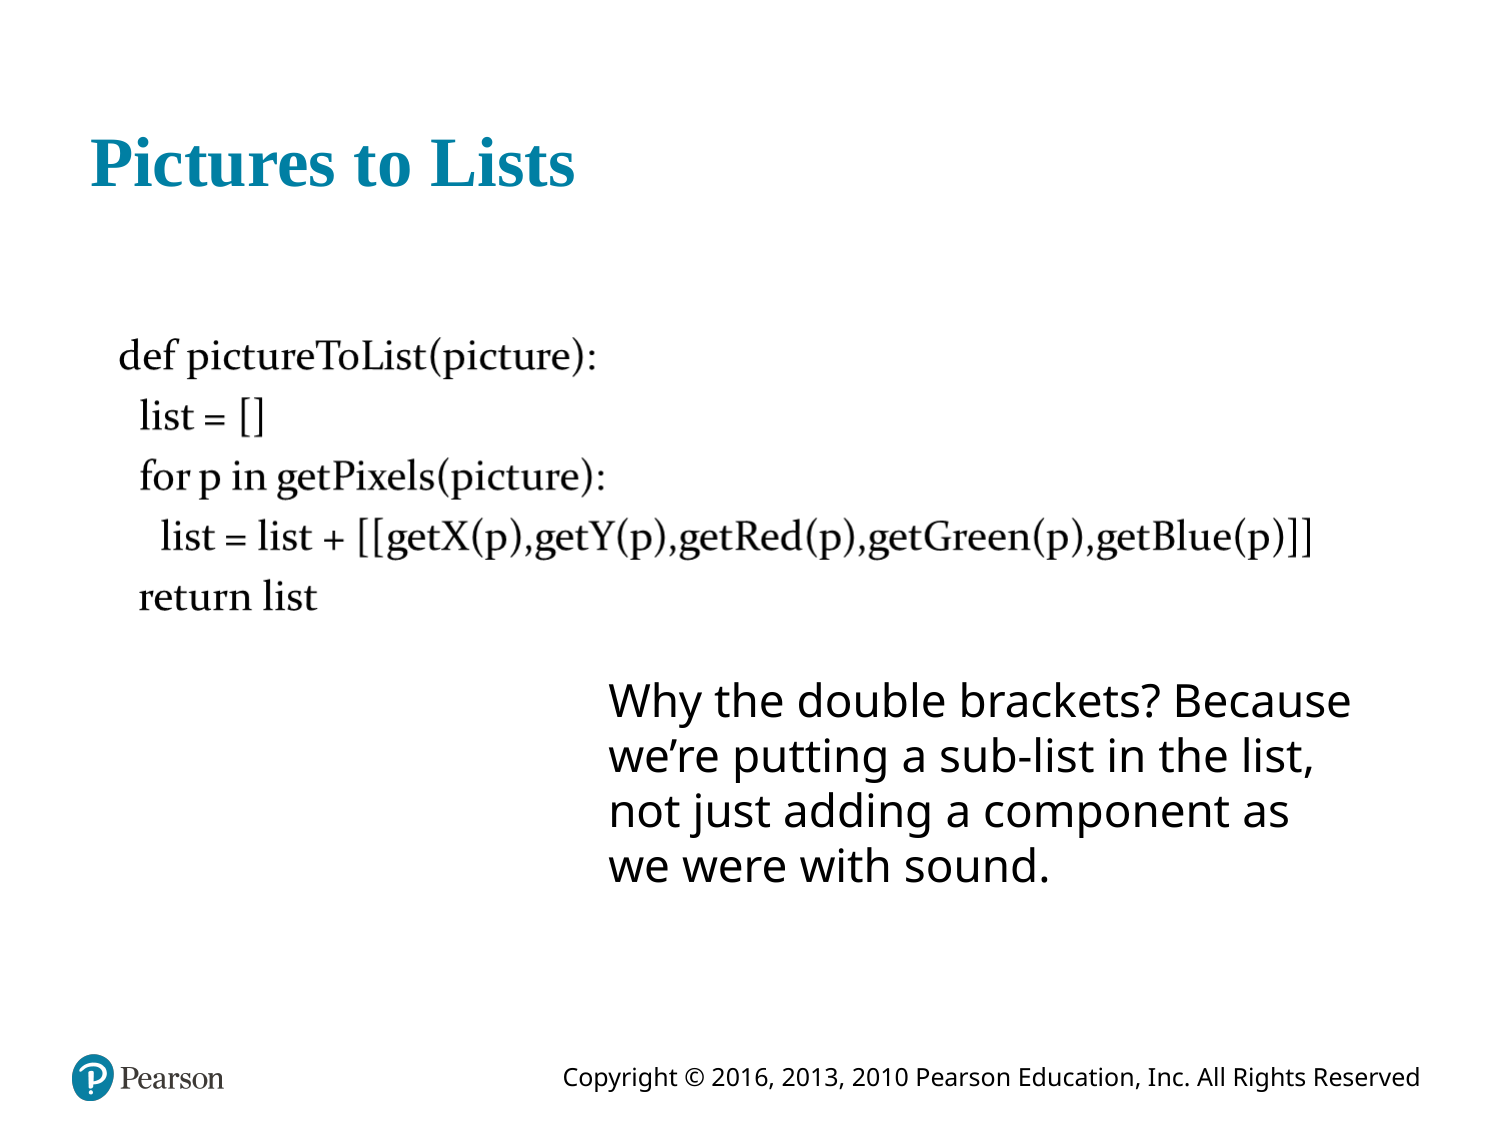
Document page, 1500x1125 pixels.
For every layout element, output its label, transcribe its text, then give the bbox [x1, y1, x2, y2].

picture [72, 1054, 88, 1070]
picture [93, 316, 1340, 620]
picture [72, 1087, 83, 1101]
picture [80, 1063, 106, 1088]
list Why the double brackets? Because we’re putting a sub-list in the list, not just adding a component as we were with sound. [593, 657, 1369, 1125]
picture [98, 1054, 224, 1101]
title Pictures to Lists [75, 0, 1425, 216]
